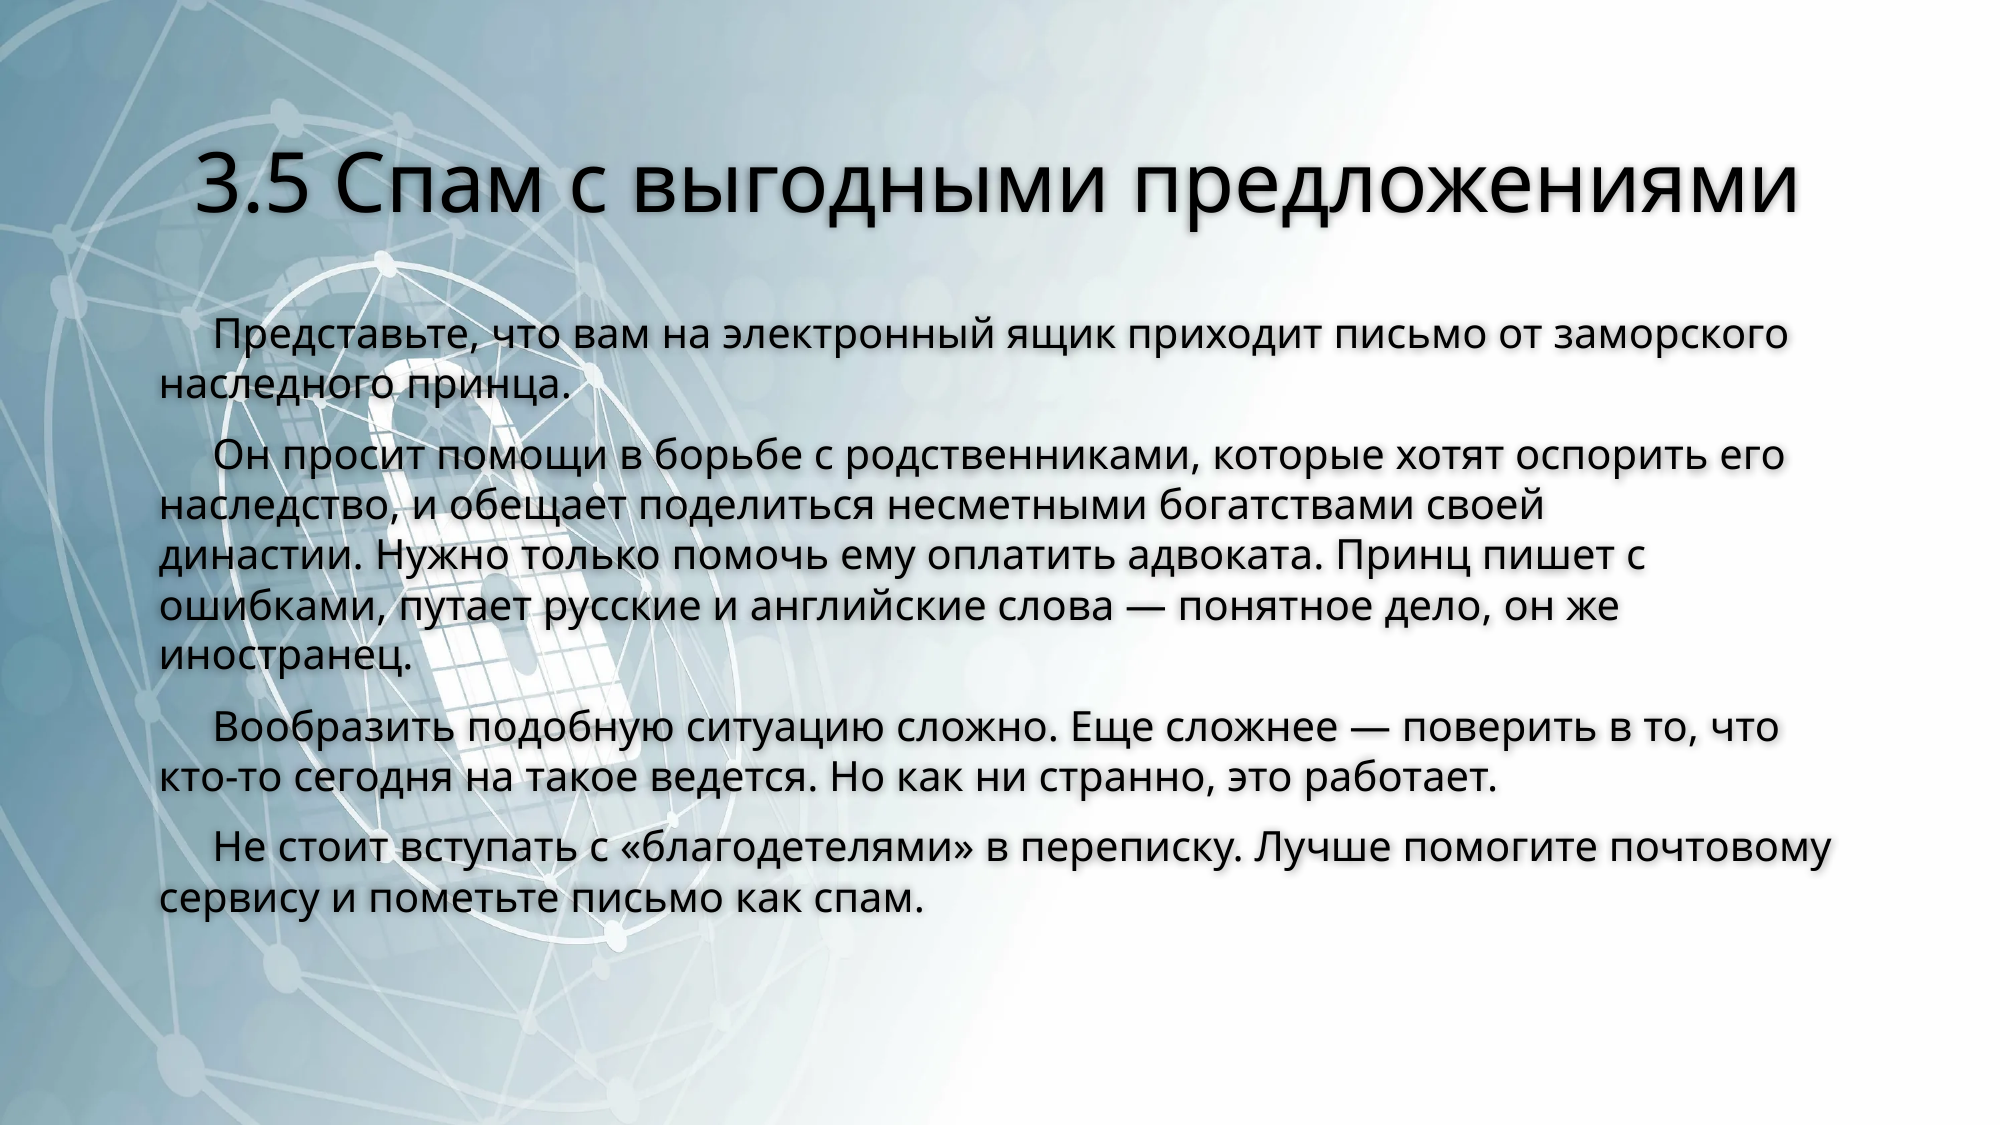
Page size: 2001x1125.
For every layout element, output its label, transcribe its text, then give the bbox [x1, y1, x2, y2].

list Представьте, что вам на электронный ящик приходит письмо от заморского наследного принца. Он просит помощи в борьбе с родственниками, которые хотят оспорить его наследство, и обещает поделиться несметными богатствами своей династии. Нужно только помочь ему оплатить адвоката. Принц пишет с ошибками, путает русские и английские слова — понятное дело, он же иностранец. Вообразить подобную ситуацию сложно. Еще сложнее — поверить в то, что кто-то сегодня на такое ведется. Но как ни странно, это работает. Не стоит вступать с «благодетелями» в переписку. Лучше помогите почтовому сервису и пометьте письмо как спам. [137, 299, 1872, 1074]
picture [0, 0, 2001, 1125]
title 3.5 Спам с выгодными предложениями [149, 99, 1849, 260]
